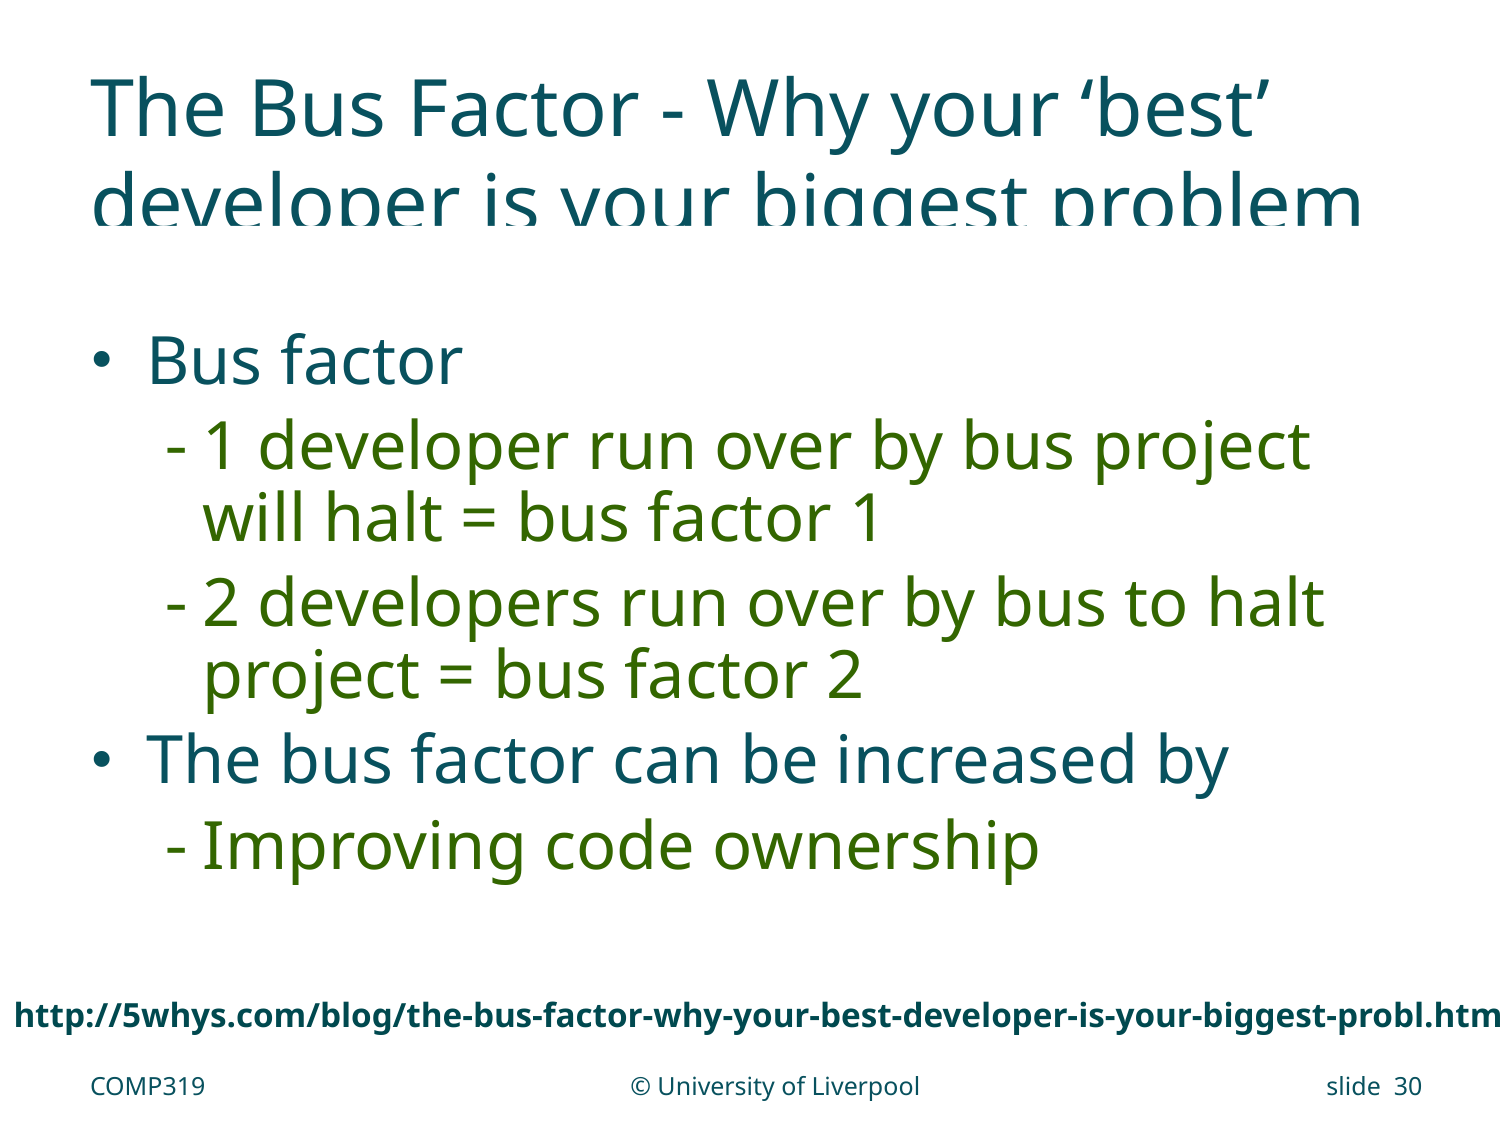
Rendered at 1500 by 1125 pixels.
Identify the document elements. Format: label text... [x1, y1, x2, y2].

list Bus factor 1 developer run over by bus project will halt = bus factor 1 2 developers run over by bus to halt project = bus factor 2 The bus factor can be increased by Improving code ownership [75, 225, 1363, 976]
title The Bus Factor - Why your ‘best’ developer is your biggest problem (1) [75, 128, 1425, 237]
picture [312, 368, 1126, 845]
slide_number © University of Liverpool [600, 1062, 951, 1125]
text_box http://5whys.com/blog/the-bus-factor-why-your-best-developer-is-your-biggest-probl.html [0, 987, 1500, 1042]
footer COMP319 [74, 1062, 575, 1125]
slide_number slide 30 [1212, 1062, 1438, 1113]
